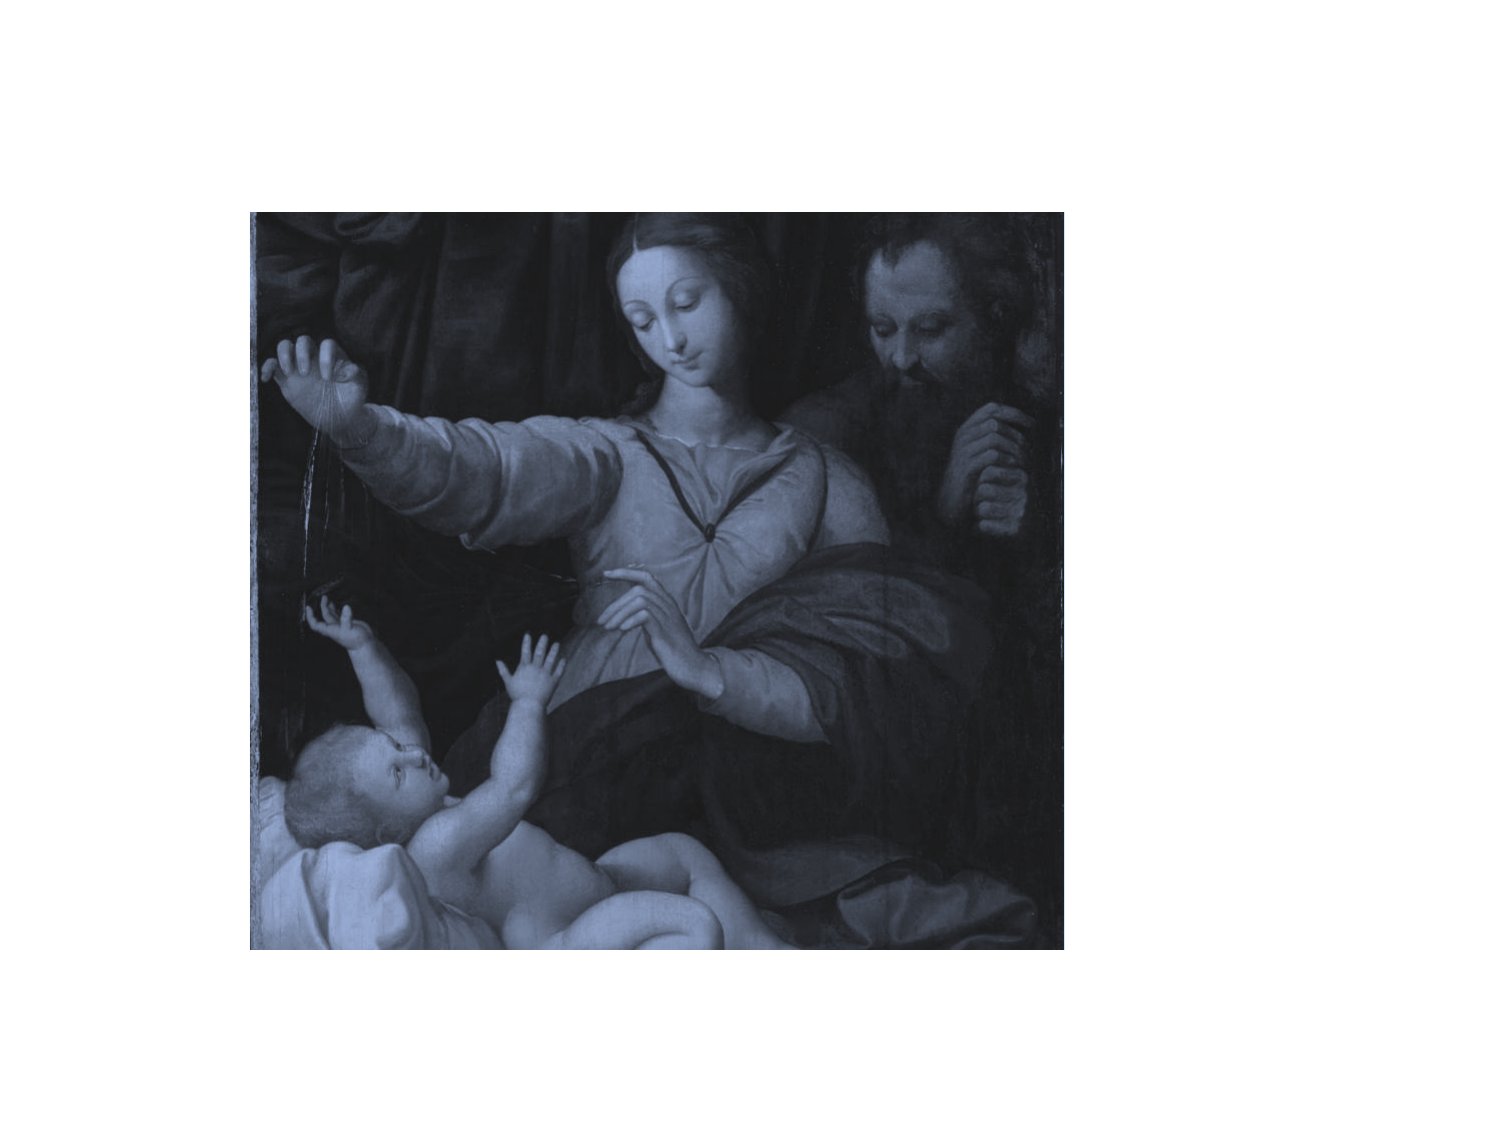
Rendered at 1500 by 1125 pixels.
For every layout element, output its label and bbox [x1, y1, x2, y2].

picture [249, 212, 1066, 951]
